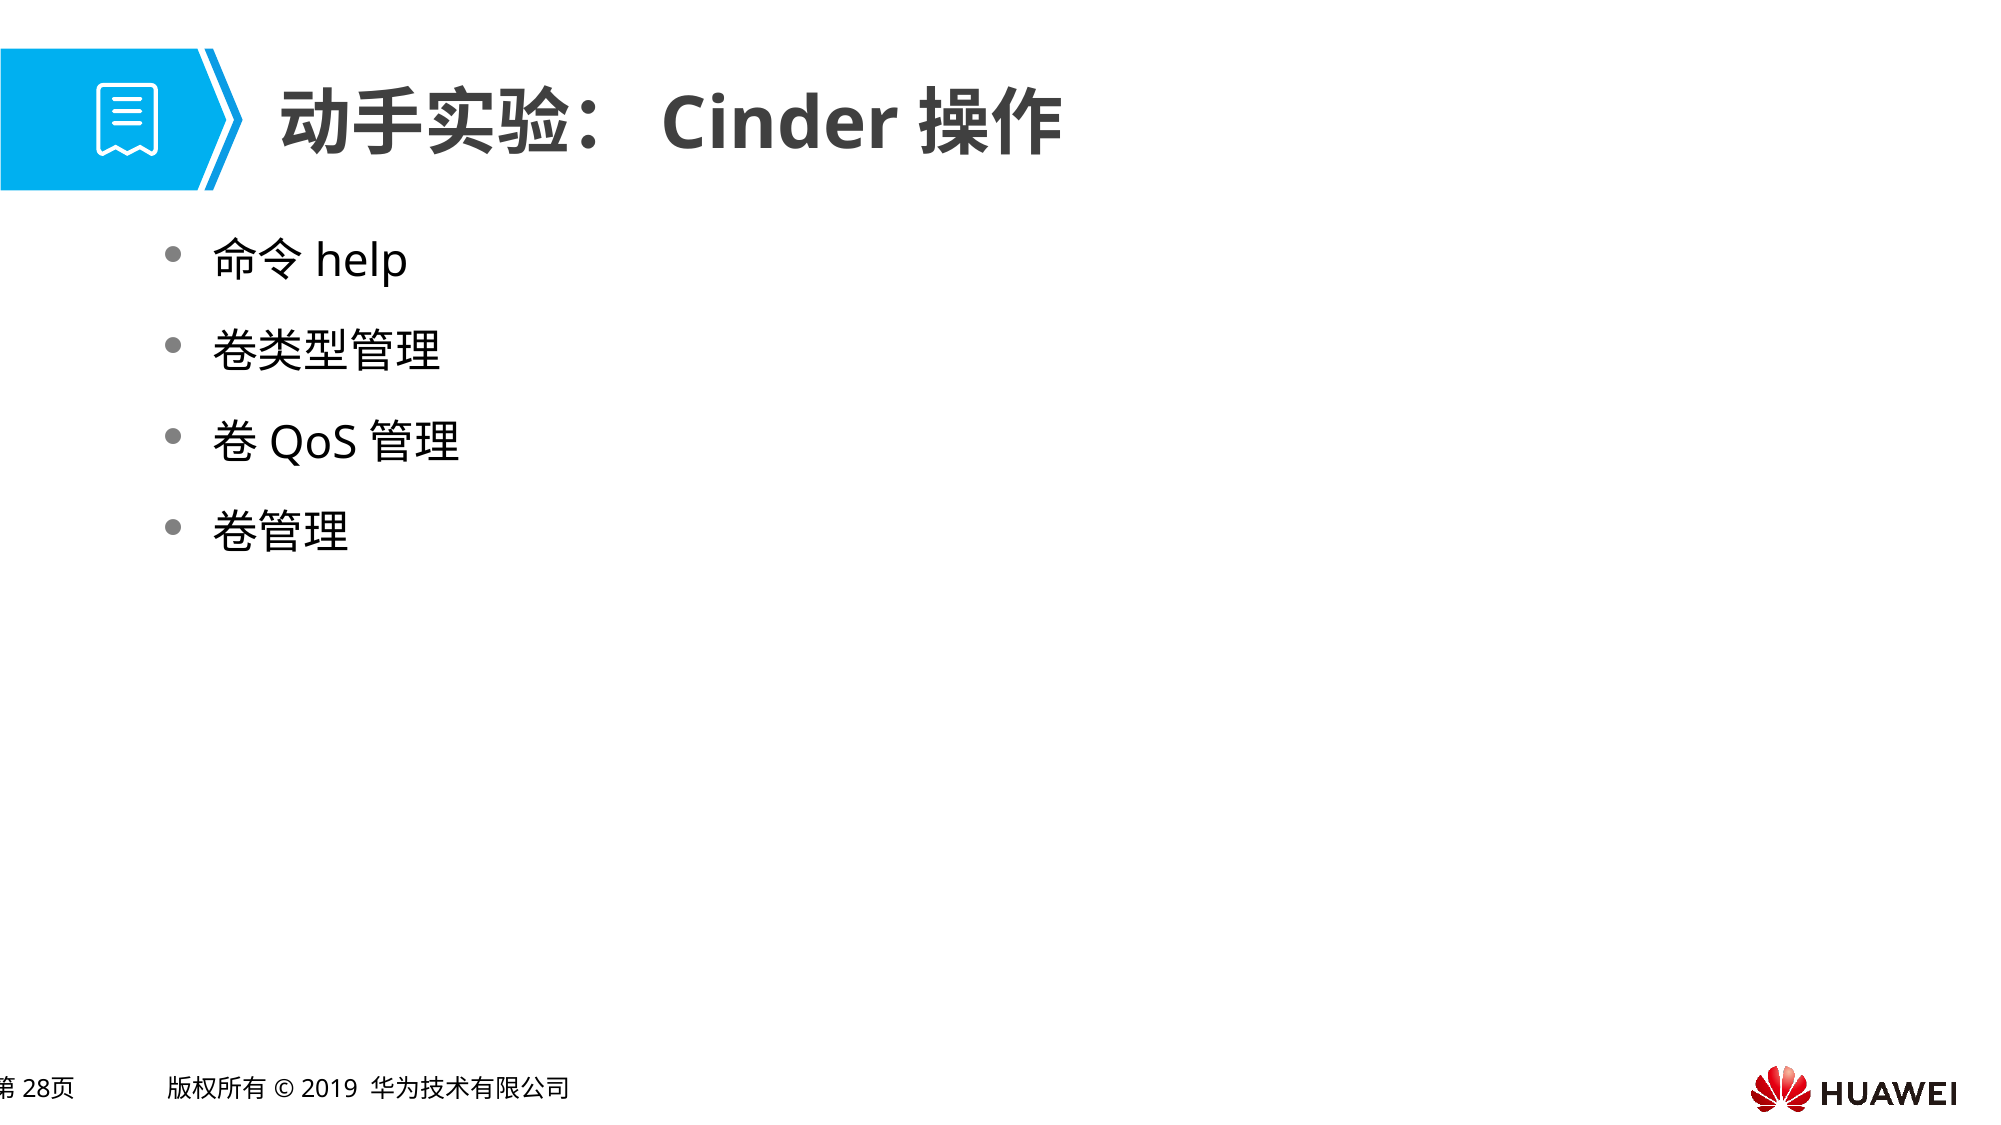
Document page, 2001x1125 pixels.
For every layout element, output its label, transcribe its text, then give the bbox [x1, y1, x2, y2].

list 命令help 卷类型管理 卷QoS管理 卷管理 [149, 202, 1883, 971]
title 动手实验：Cinder操作 [261, 67, 1875, 173]
picture [1751, 1066, 1956, 1112]
